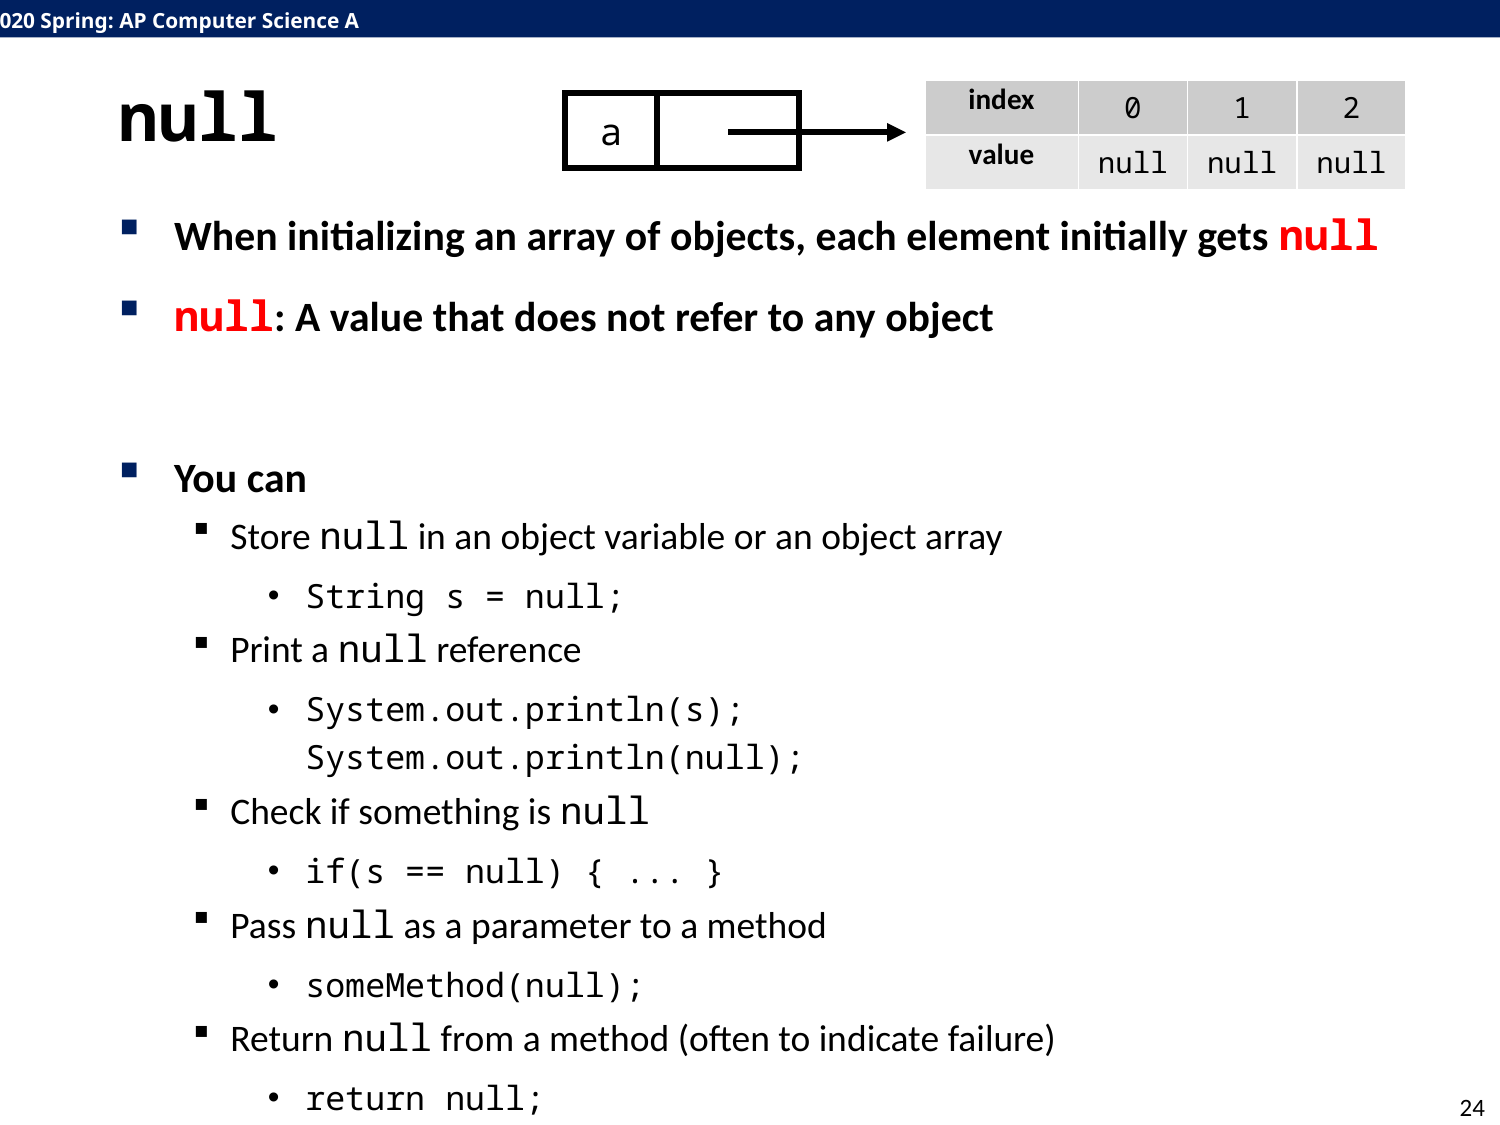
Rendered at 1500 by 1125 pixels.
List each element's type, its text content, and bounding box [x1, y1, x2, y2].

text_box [564, 93, 799, 169]
slide_number 24 [1405, 1087, 1500, 1125]
table_cell value [926, 136, 1078, 189]
table_header 0 [1079, 81, 1187, 134]
table_cell null [1188, 136, 1296, 189]
title null [103, 59, 1397, 170]
table_header 1 [1188, 81, 1296, 134]
table_cell null [1298, 136, 1405, 189]
table_header index [926, 81, 1078, 134]
list When initializing an array of objects, each element initially gets null null: A value that does not refer to any object You can Store null in an object variable or an object array String s = null; Print a null reference System.out.println(s); System.out.println(null); Check if something is null if(s == null) { ... } Pass null as a parameter to a method someMethod(null); Return null from a method (often to indicate failure) return null; [103, 191, 1397, 1066]
table_header 2 [1298, 81, 1405, 134]
table_cell null [1079, 136, 1187, 189]
